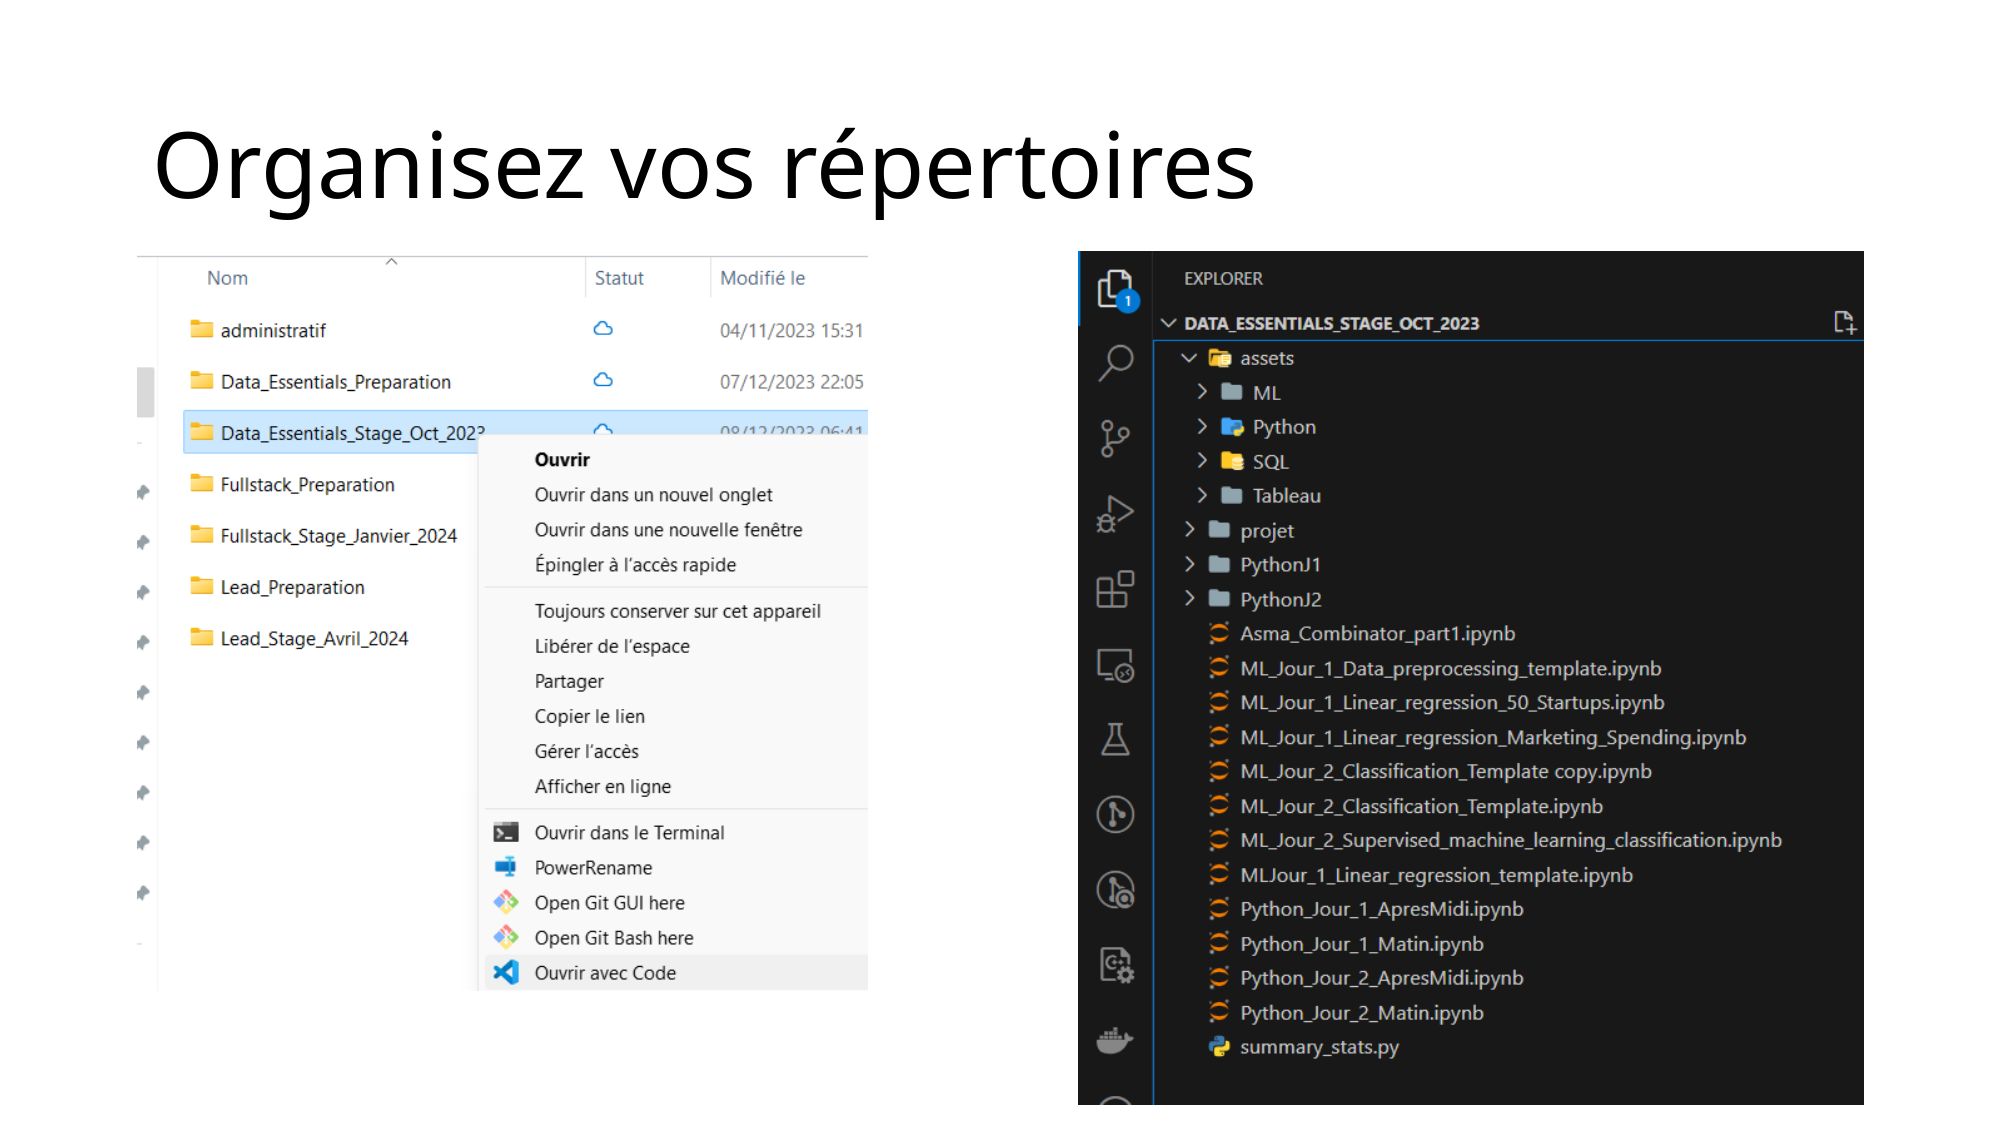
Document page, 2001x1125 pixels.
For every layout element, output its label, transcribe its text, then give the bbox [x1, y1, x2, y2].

title Organisez vos répertoires [137, 59, 1863, 278]
picture [1078, 251, 1864, 1105]
picture [137, 251, 868, 991]
